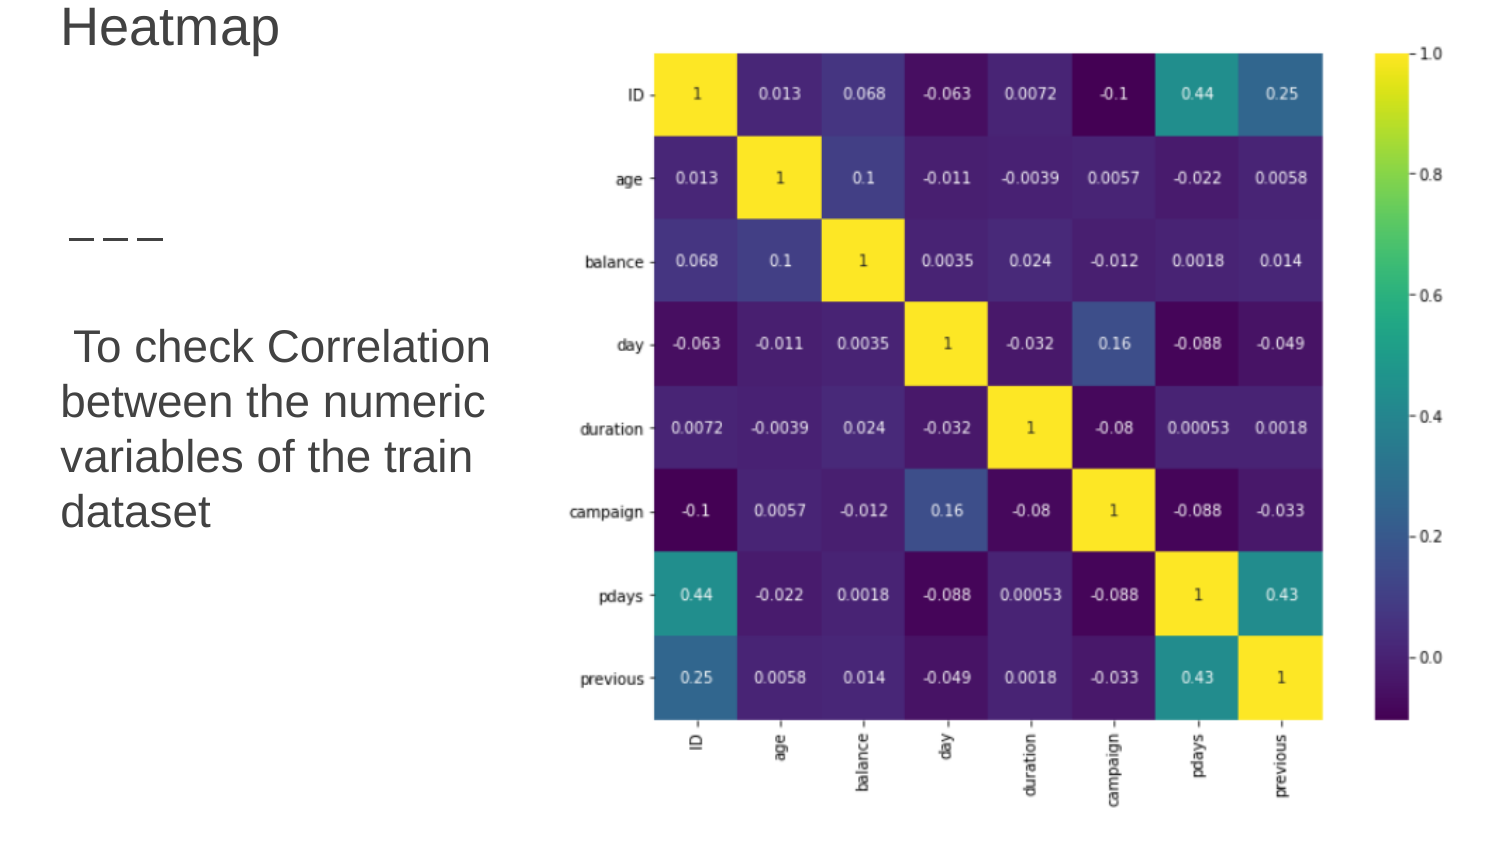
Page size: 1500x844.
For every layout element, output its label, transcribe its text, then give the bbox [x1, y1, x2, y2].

title Heatmap To check Correlation between the numeric variables of the train dataset [45, 175, 517, 552]
picture [522, 24, 1491, 819]
